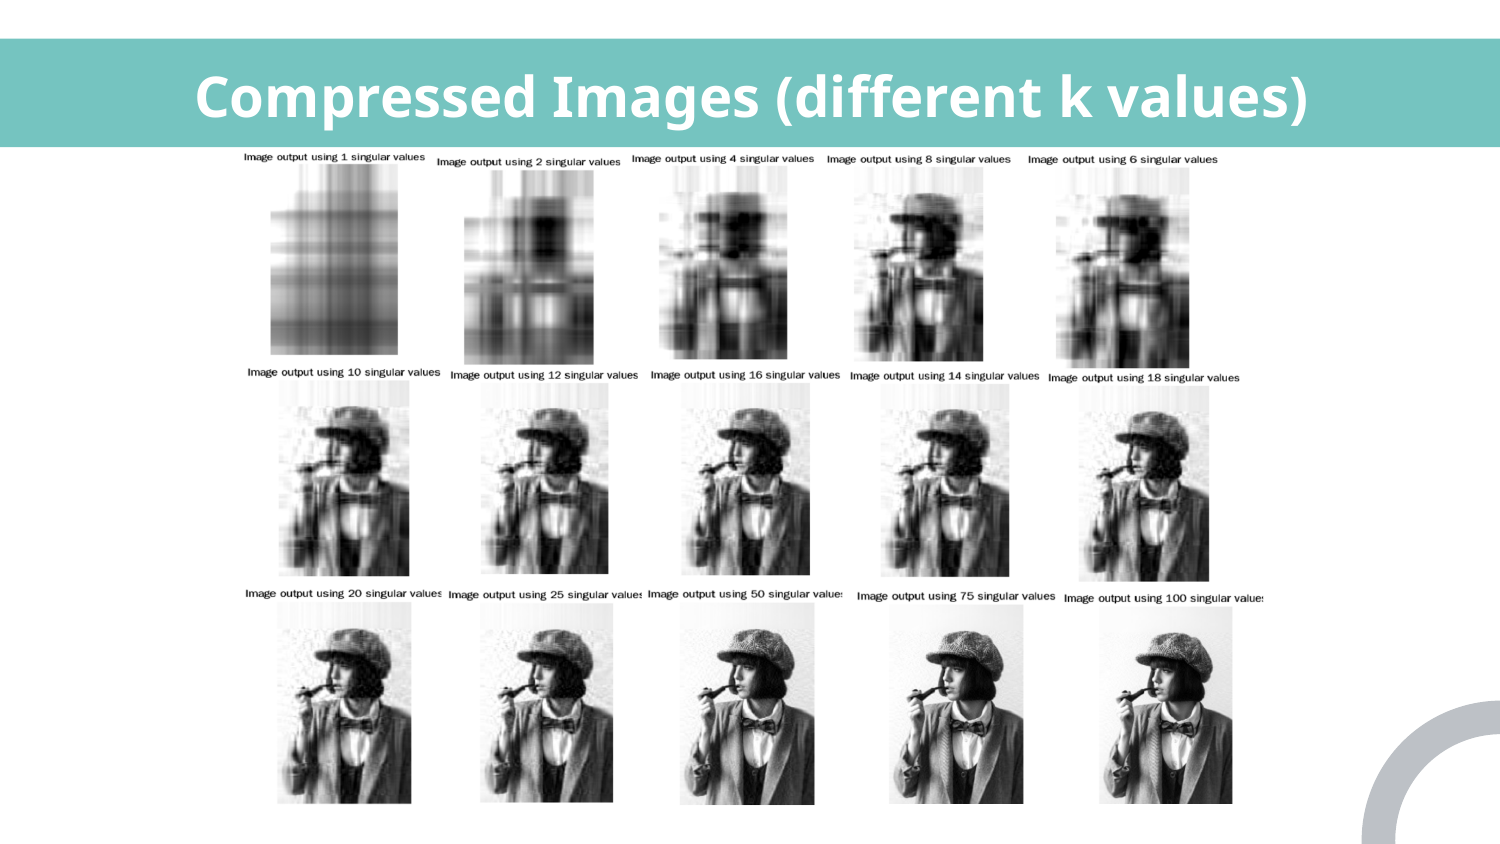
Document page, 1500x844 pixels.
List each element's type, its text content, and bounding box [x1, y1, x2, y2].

picture [236, 151, 1264, 825]
title Compressed Images (different k values) [179, 46, 1449, 141]
